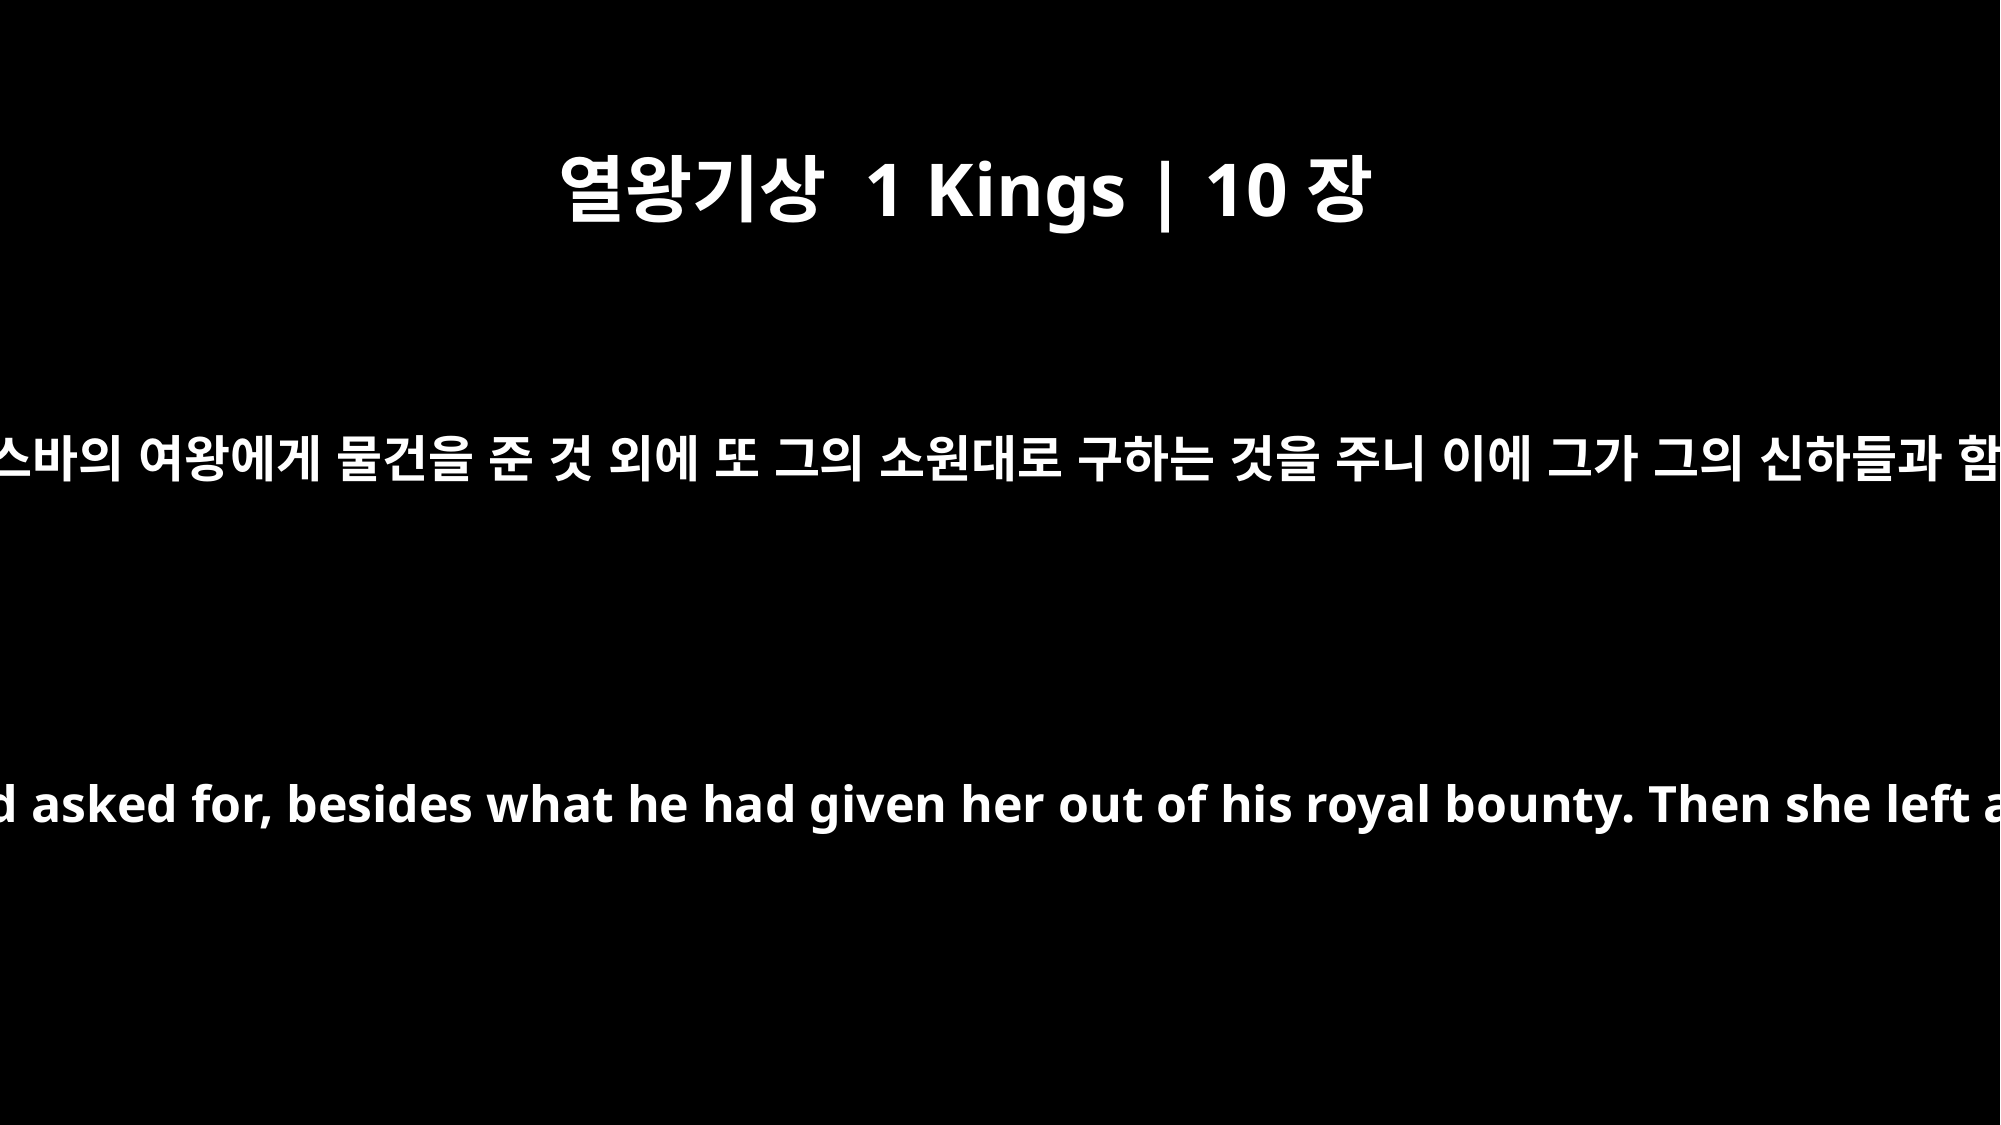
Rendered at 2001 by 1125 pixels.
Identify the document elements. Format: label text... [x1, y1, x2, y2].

text_box King Solomon gave the queen of Sheba all she desired and asked for, besides what he had given her out of his royal bounty. Then she left and returned with her retinue to her own country. [0, 764, 2000, 840]
text_box 13 솔로몬 왕이 왕의 규례대로 스바의 여왕에게 물건을 준 것 외에 또 그의 소원대로 구하는 것을 주니 이에 그가 그의 신하들과 함께 본국으로 돌아갔더라 [0, 359, 2000, 495]
text_box 열왕기상 1 Kings | 10장 [543, 136, 1389, 239]
